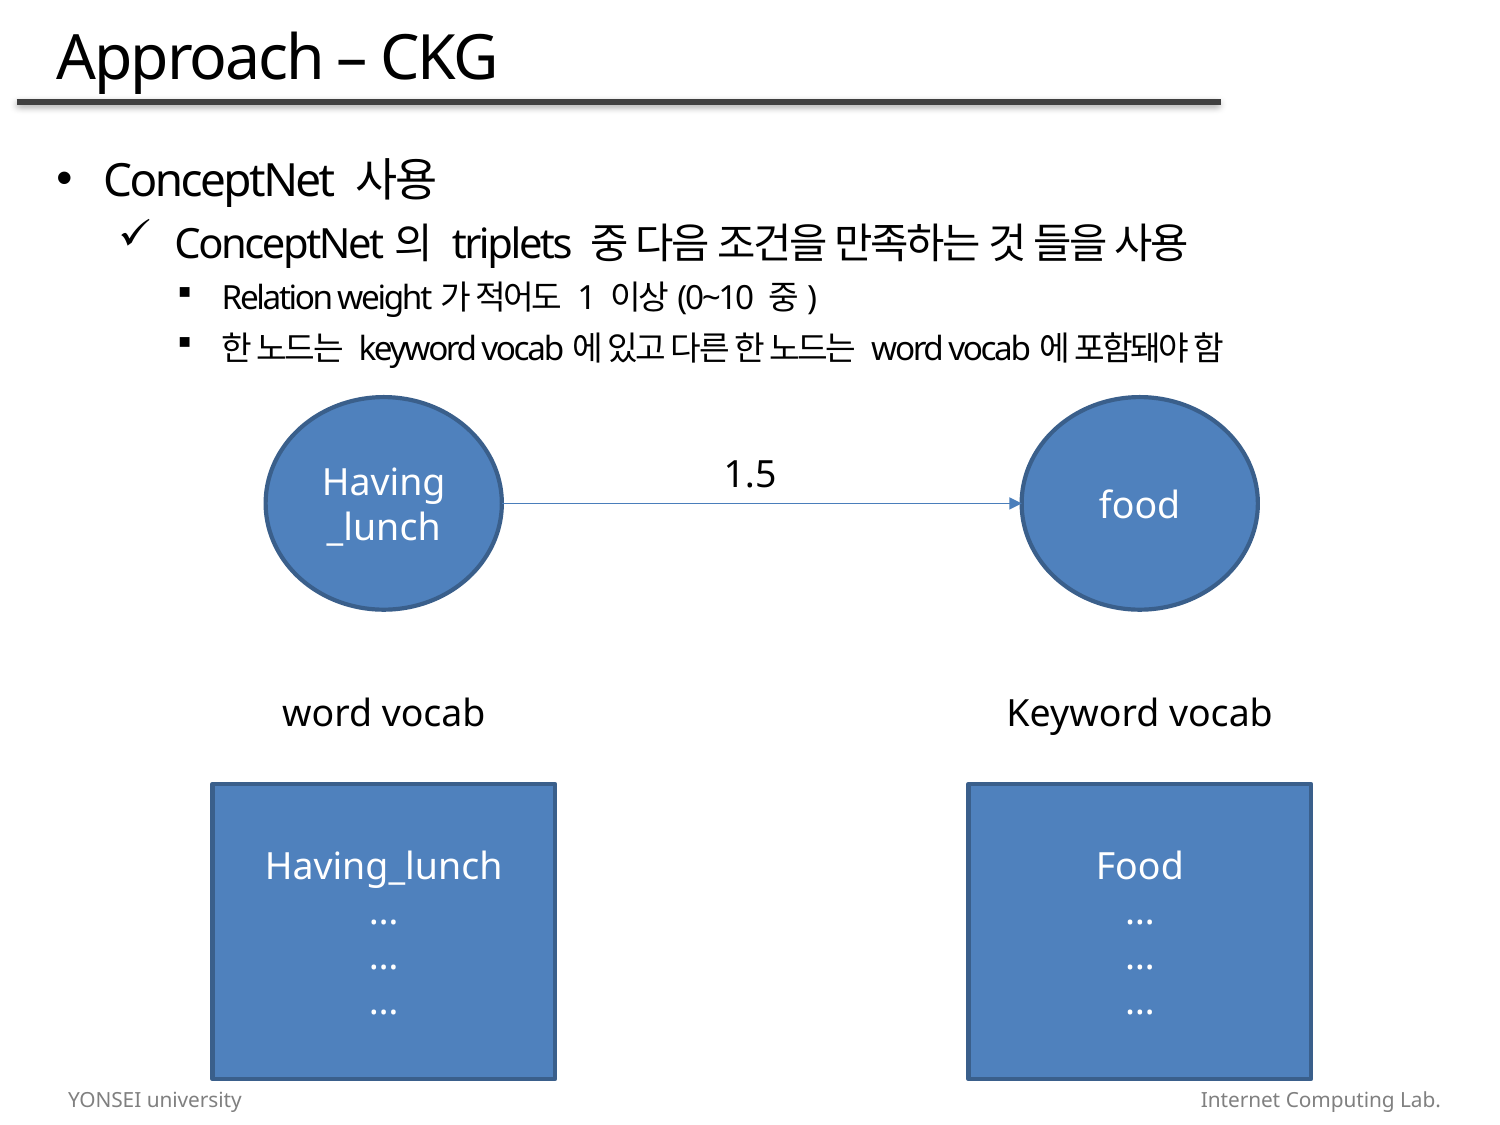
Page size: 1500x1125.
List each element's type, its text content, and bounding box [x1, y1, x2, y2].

text_box Having_lunch … … … [210, 782, 557, 1081]
title Approach – CKG [41, 19, 1459, 90]
text_box Keyword vocab [764, 681, 1500, 742]
text_box Having_lunch [263, 394, 504, 612]
text_box Food … … … [966, 782, 1313, 1081]
text_box 1.5 [374, 442, 1125, 503]
text_box food [1019, 394, 1260, 612]
list ConceptNet 사용 ConceptNet의 triplets 중 다음 조건을 만족하는 것 들을 사용 Relation weight가 적어도 1 이상(0~10 중) 한 노드는 keyword vocab에 있고 다른 한 노드는 word vocab에 포함돼야 함 [41, 137, 1459, 1083]
text_box word vocab [8, 681, 759, 742]
